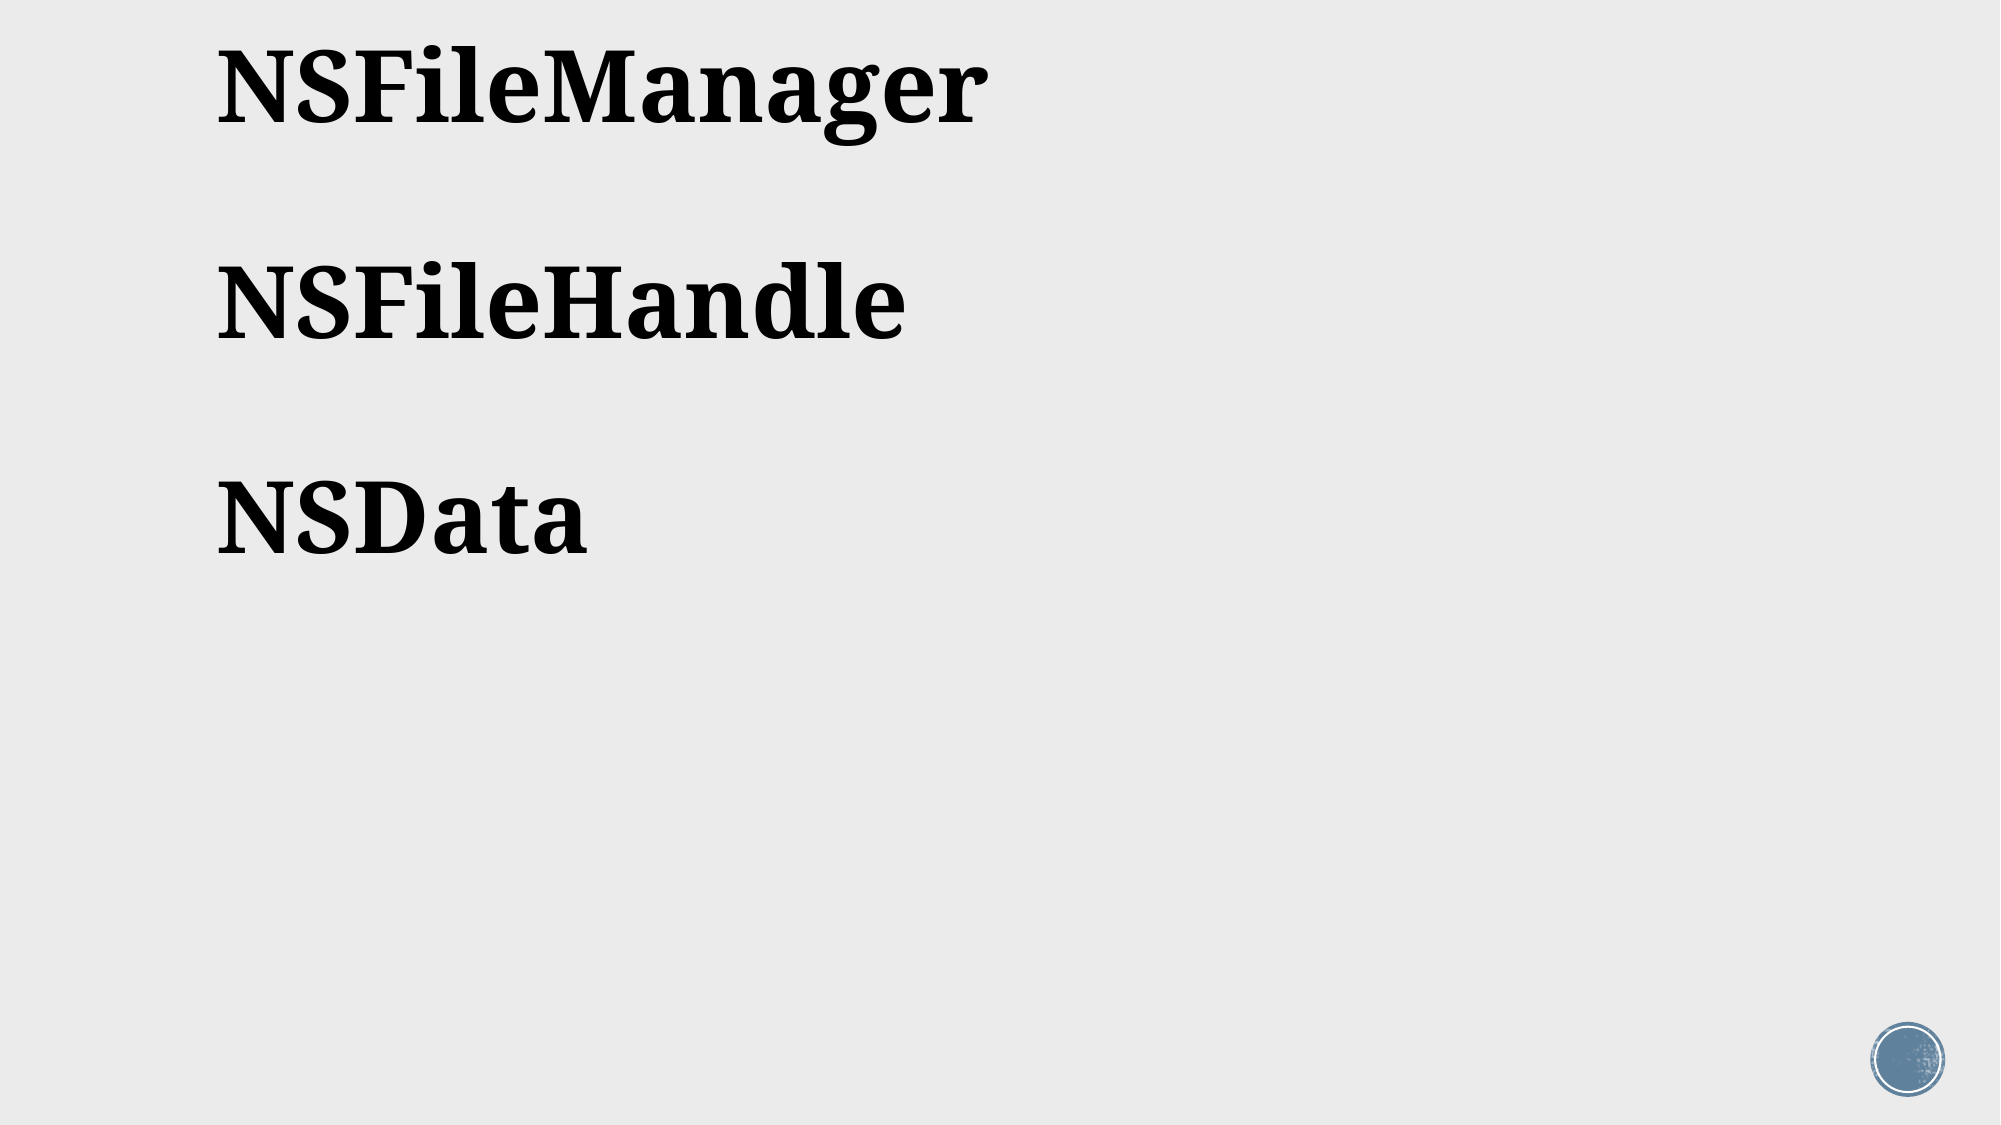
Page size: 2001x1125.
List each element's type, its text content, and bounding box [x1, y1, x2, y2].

title NSFileManager NSFileHandle NSData [175, 75, 1826, 225]
